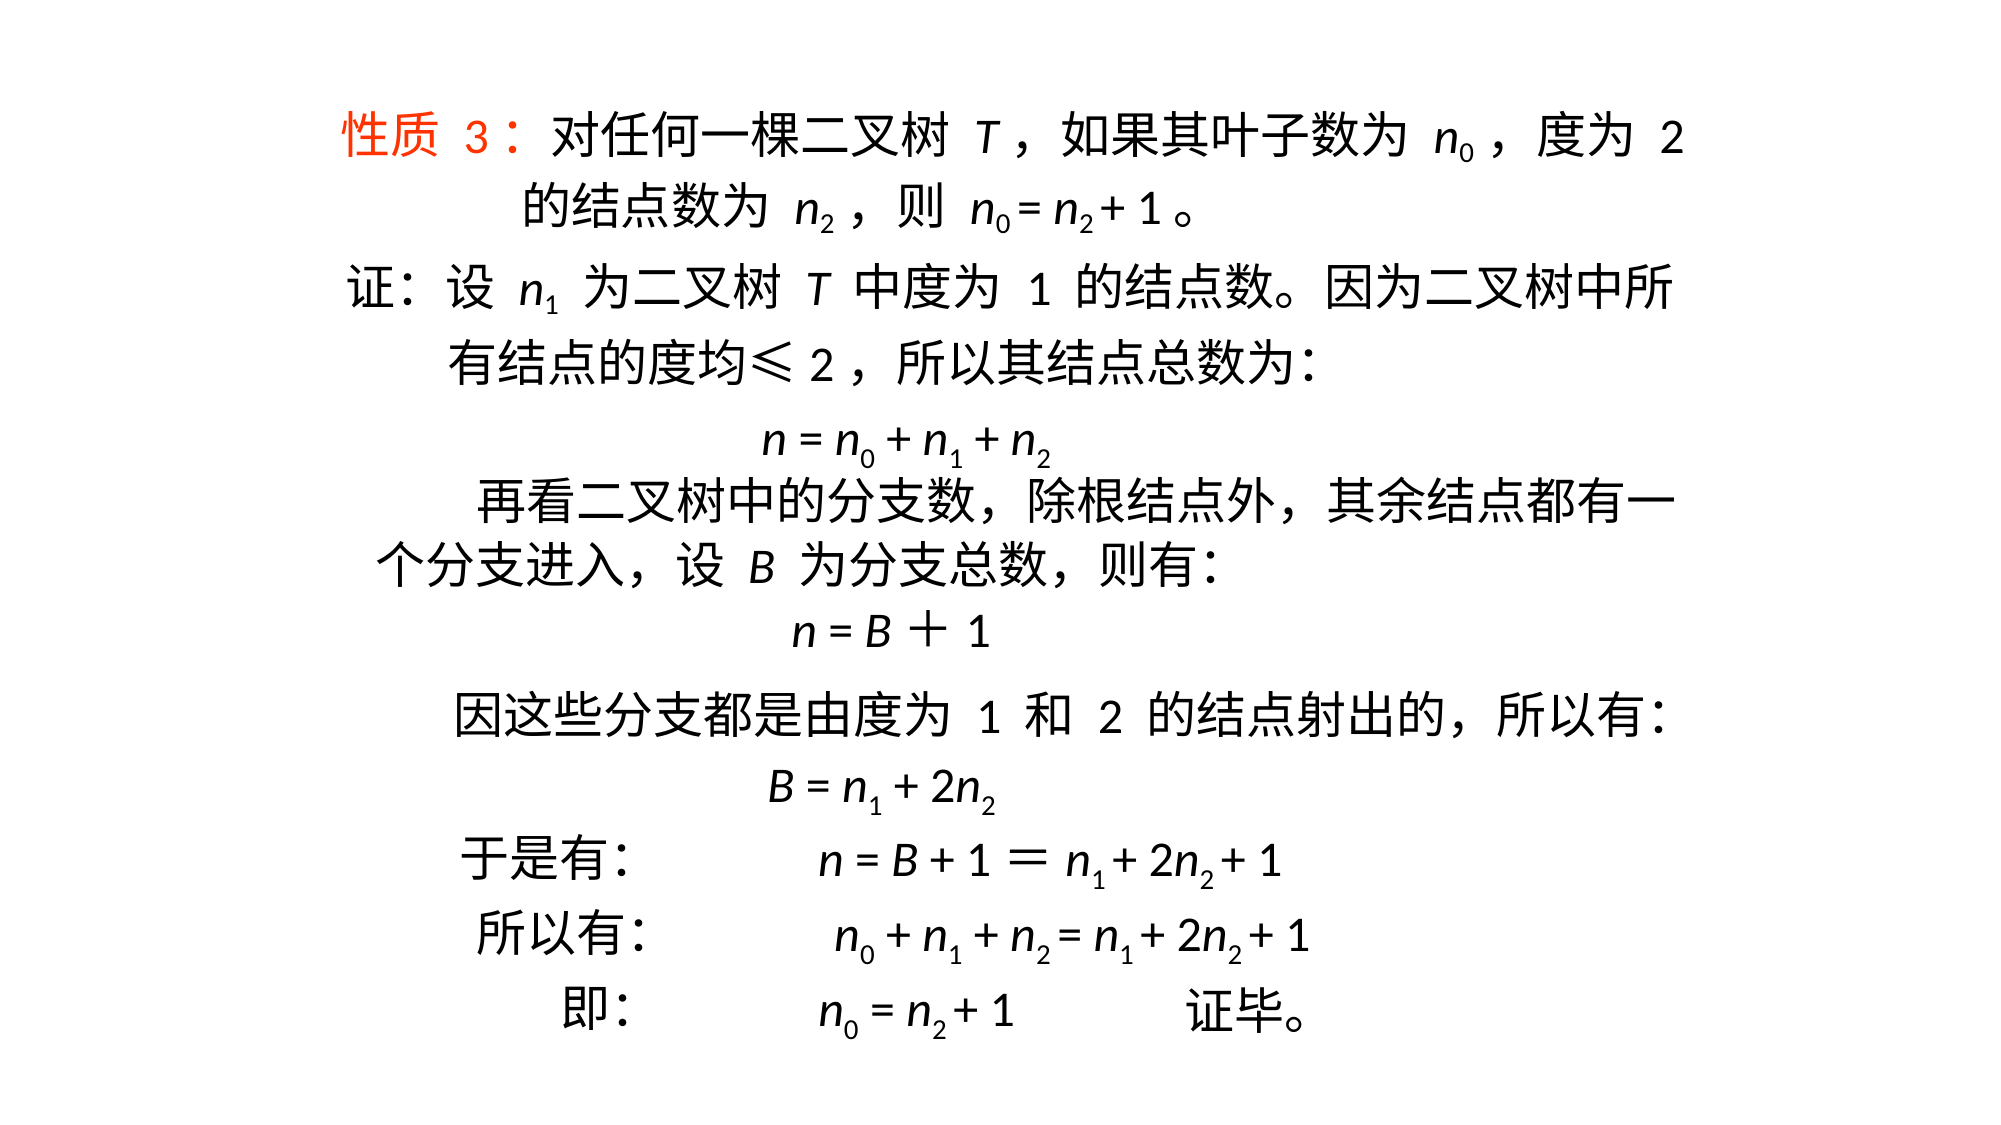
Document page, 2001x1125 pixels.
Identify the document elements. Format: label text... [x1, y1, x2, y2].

text_box 于是有： n = B + 1＝n1 + 2n2 + 1 [343, 819, 1309, 903]
text_box 所以有： n0 + n1 + n2 = n1 + 2n2 + 1 [359, 894, 1348, 978]
text_box 证：设 n1 为二叉树 T 中度为 1 的结点数。因为二叉树中所 有结点的度均≤2，所以其结点总数为： n = n0 + n1 + n2 [330, 234, 1701, 482]
text_box 即： n0 = n2 + 1 [353, 969, 1052, 1053]
text_box 证毕。 [1170, 971, 1373, 1047]
text_box 性质 3：对任何一棵二叉树 T，如果其叶子数为 n0，度为 2 的结点数为 n2，则 n0 = n2 + 1。 [325, 89, 1722, 247]
text_box 因这些分支都是由度为 1 和 2 的结点射出的，所以有： B = n1 + 2n2 [336, 676, 1723, 823]
text_box 再看二叉树中的分支数，除根结点外，其余结点都有一 个分支进入，设 B 为分支总数，则有： n = B＋1 [360, 469, 1704, 667]
